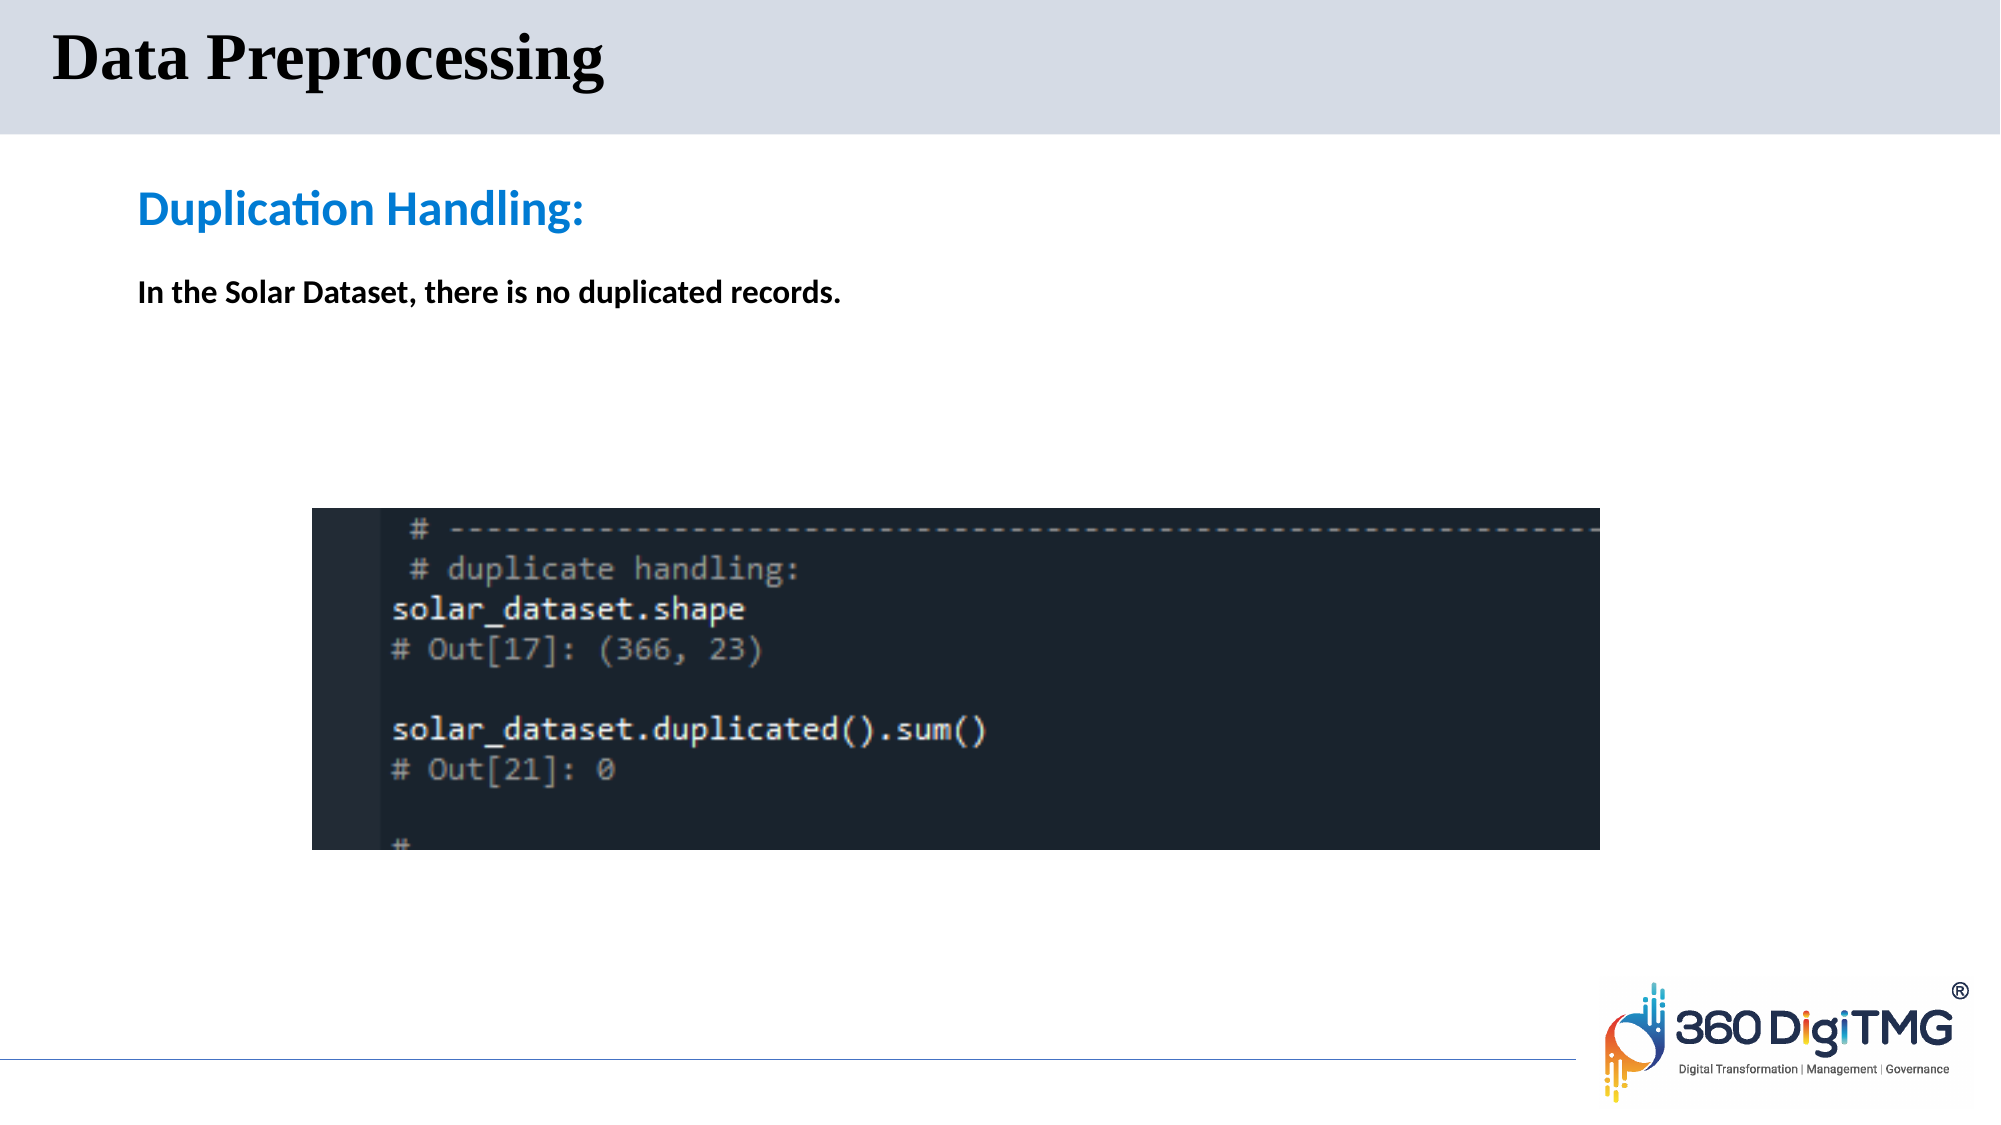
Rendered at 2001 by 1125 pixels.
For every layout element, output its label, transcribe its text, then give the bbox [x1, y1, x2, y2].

text_box Data Preprocessing [37, 14, 1763, 101]
text_box Duplication Handling: In the Solar Dataset, there is no duplicated records. [122, 168, 1836, 404]
picture [1599, 976, 1974, 1110]
picture [312, 508, 1600, 850]
